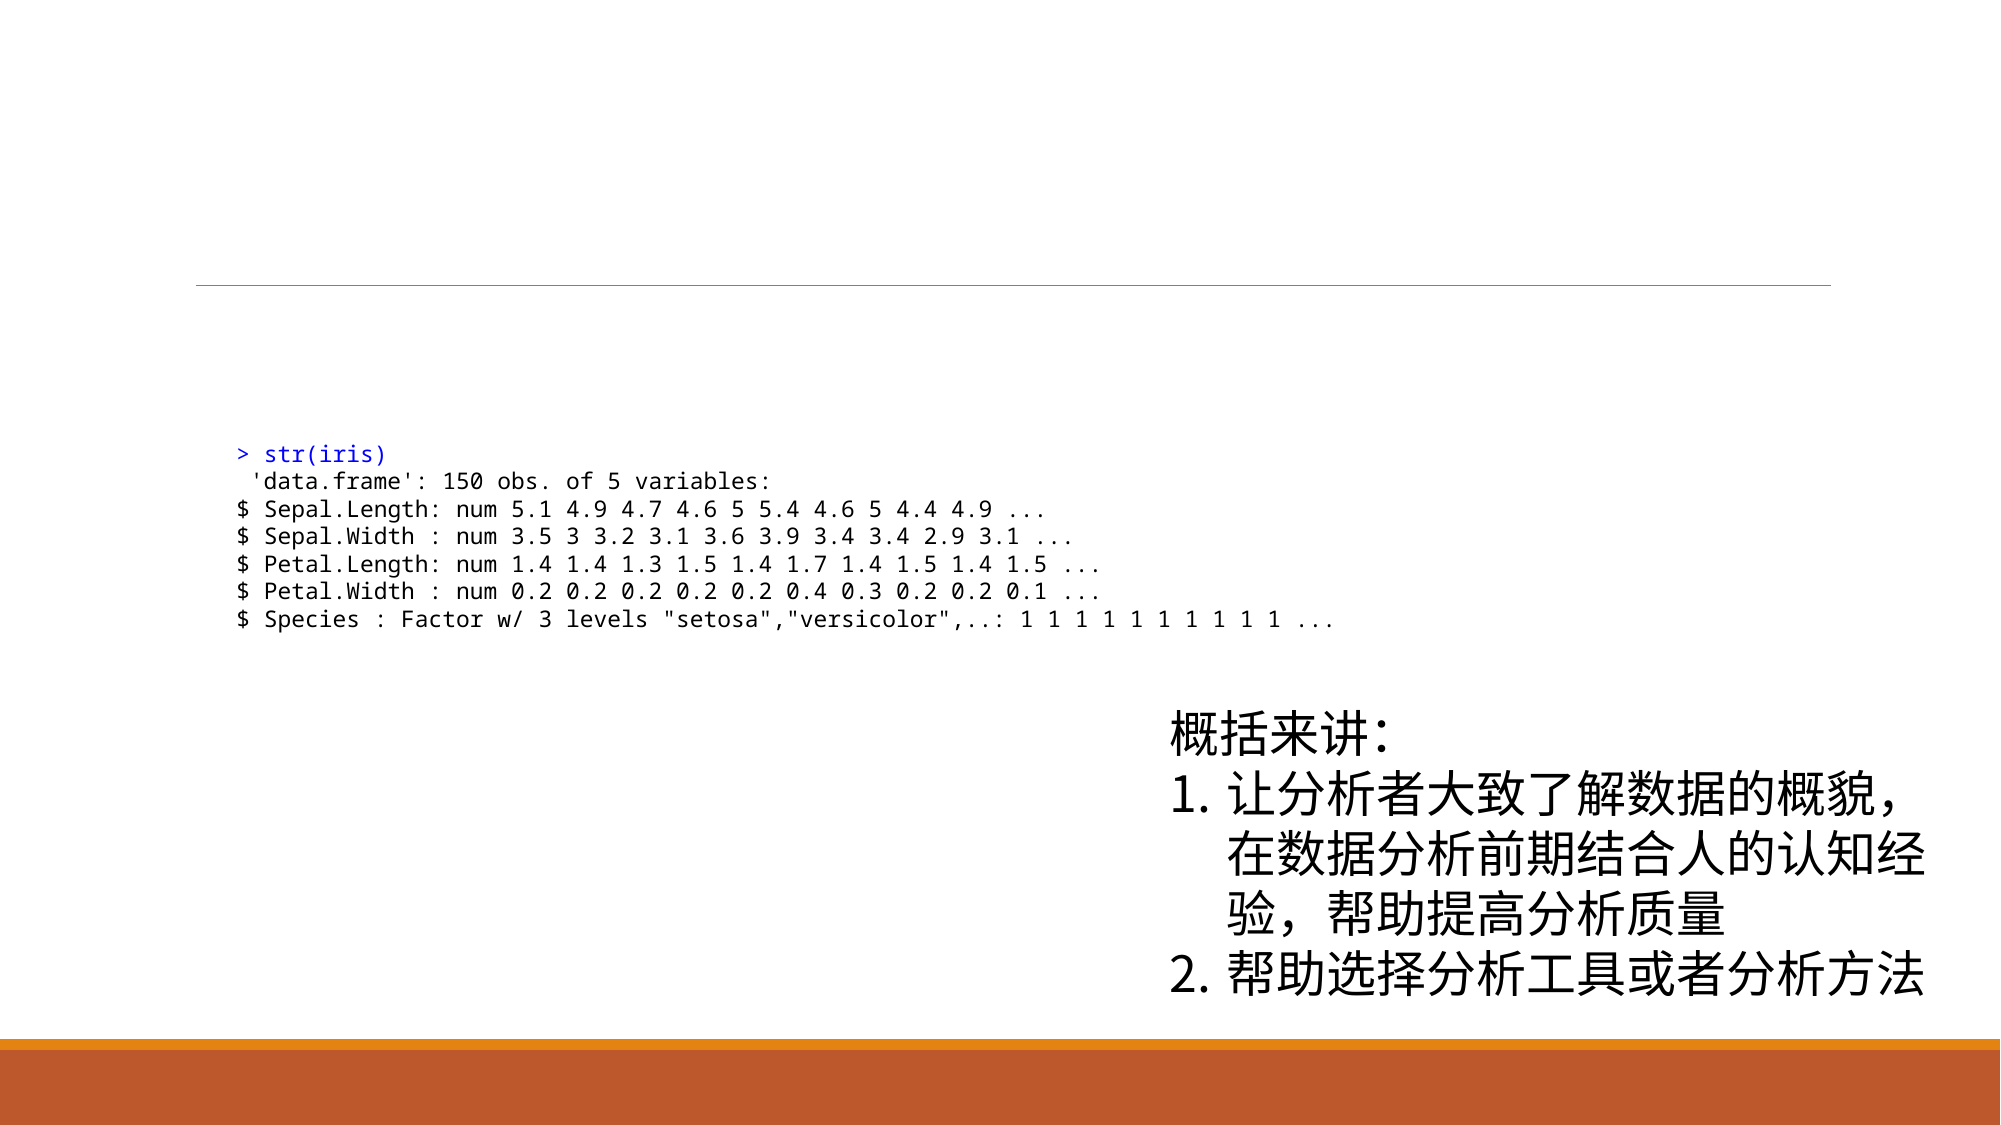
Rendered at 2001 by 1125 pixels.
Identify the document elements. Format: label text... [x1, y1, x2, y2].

text_box > str(iris) 'data.frame': 150 obs. of 5 variables: $ Sepal.Length: num 5.1 4.9 4.7 4.6 5 5.4 4.6 5 4.4 4.9 ... $ Sepal.Width : num 3.5 3 3.2 3.1 3.6 3.9 3.4 3.4 2.9 3.1 ... $ Petal.Length: num 1.4 1.4 1.3 1.5 1.4 1.7 1.4 1.5 1.4 1.5 ... $ Petal.Width : num 0.2 0.2 0.2 0.2 0.2 0.4 0.3 0.2 0.2 0.1 ... $ Species : Factor w/ 3 levels "setosa","versicolor",..: 1 1 1 1 1 1 1 1 1 1 ... [236, 439, 1337, 632]
text_box 概括来讲： 让分析者大致了解数据的概貌，在数据分析前期结合人的认知经验，帮助提高分析质量 帮助选择分析工具或者分析方法 [1080, 694, 1974, 1010]
